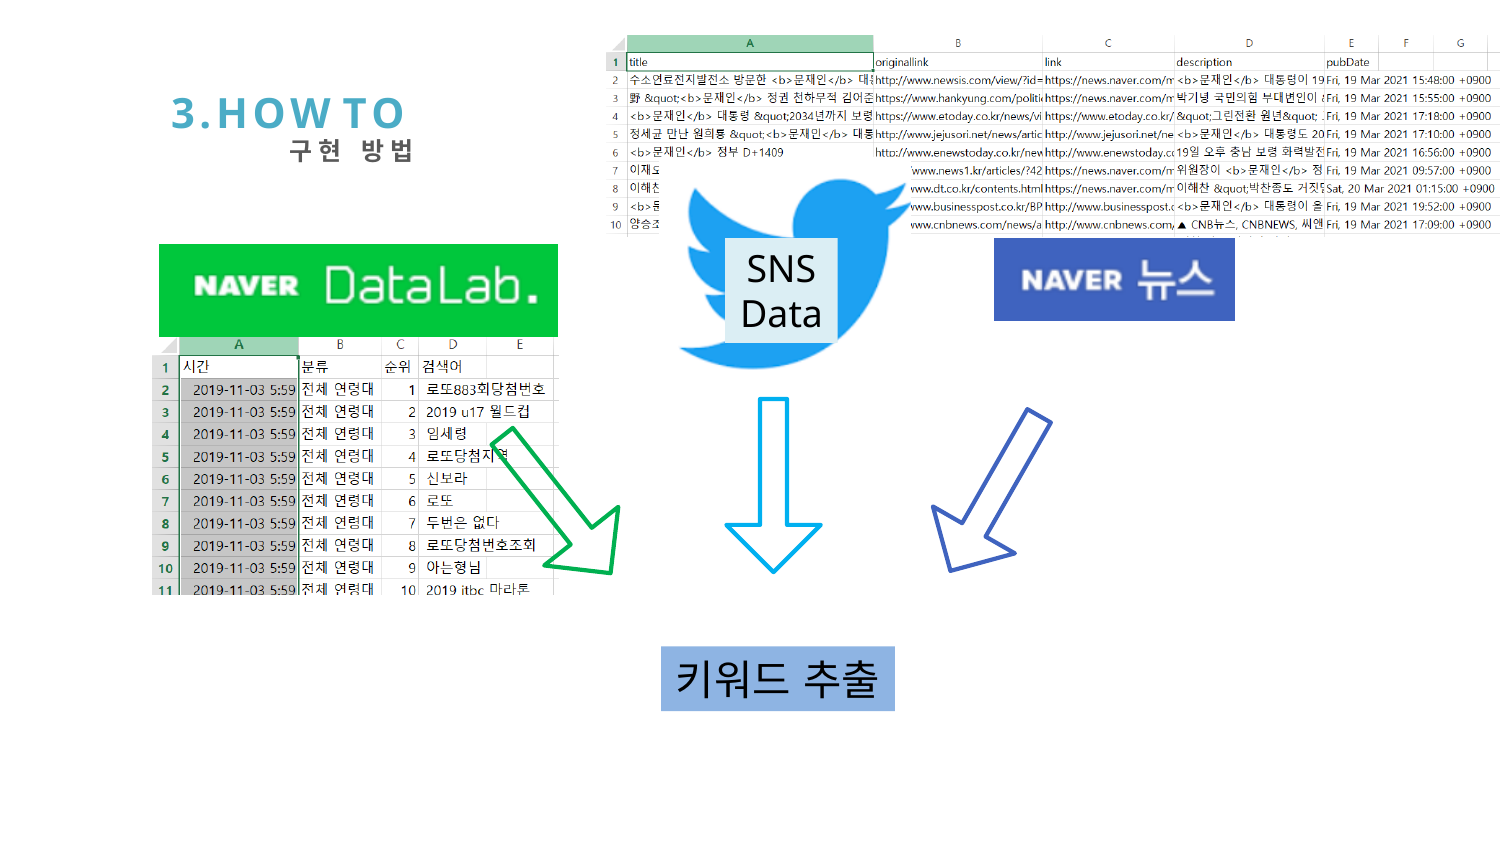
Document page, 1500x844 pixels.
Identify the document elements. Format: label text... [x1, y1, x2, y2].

text_box [564, 489, 621, 576]
text_box [930, 407, 1053, 573]
text_box 3 . H O W T O [64, 79, 420, 145]
picture [605, 33, 1500, 382]
text_box 구현 방법 [100, 128, 429, 174]
text_box 키워드 추출 [661, 646, 895, 712]
text_box [724, 396, 823, 575]
picture [152, 244, 559, 595]
